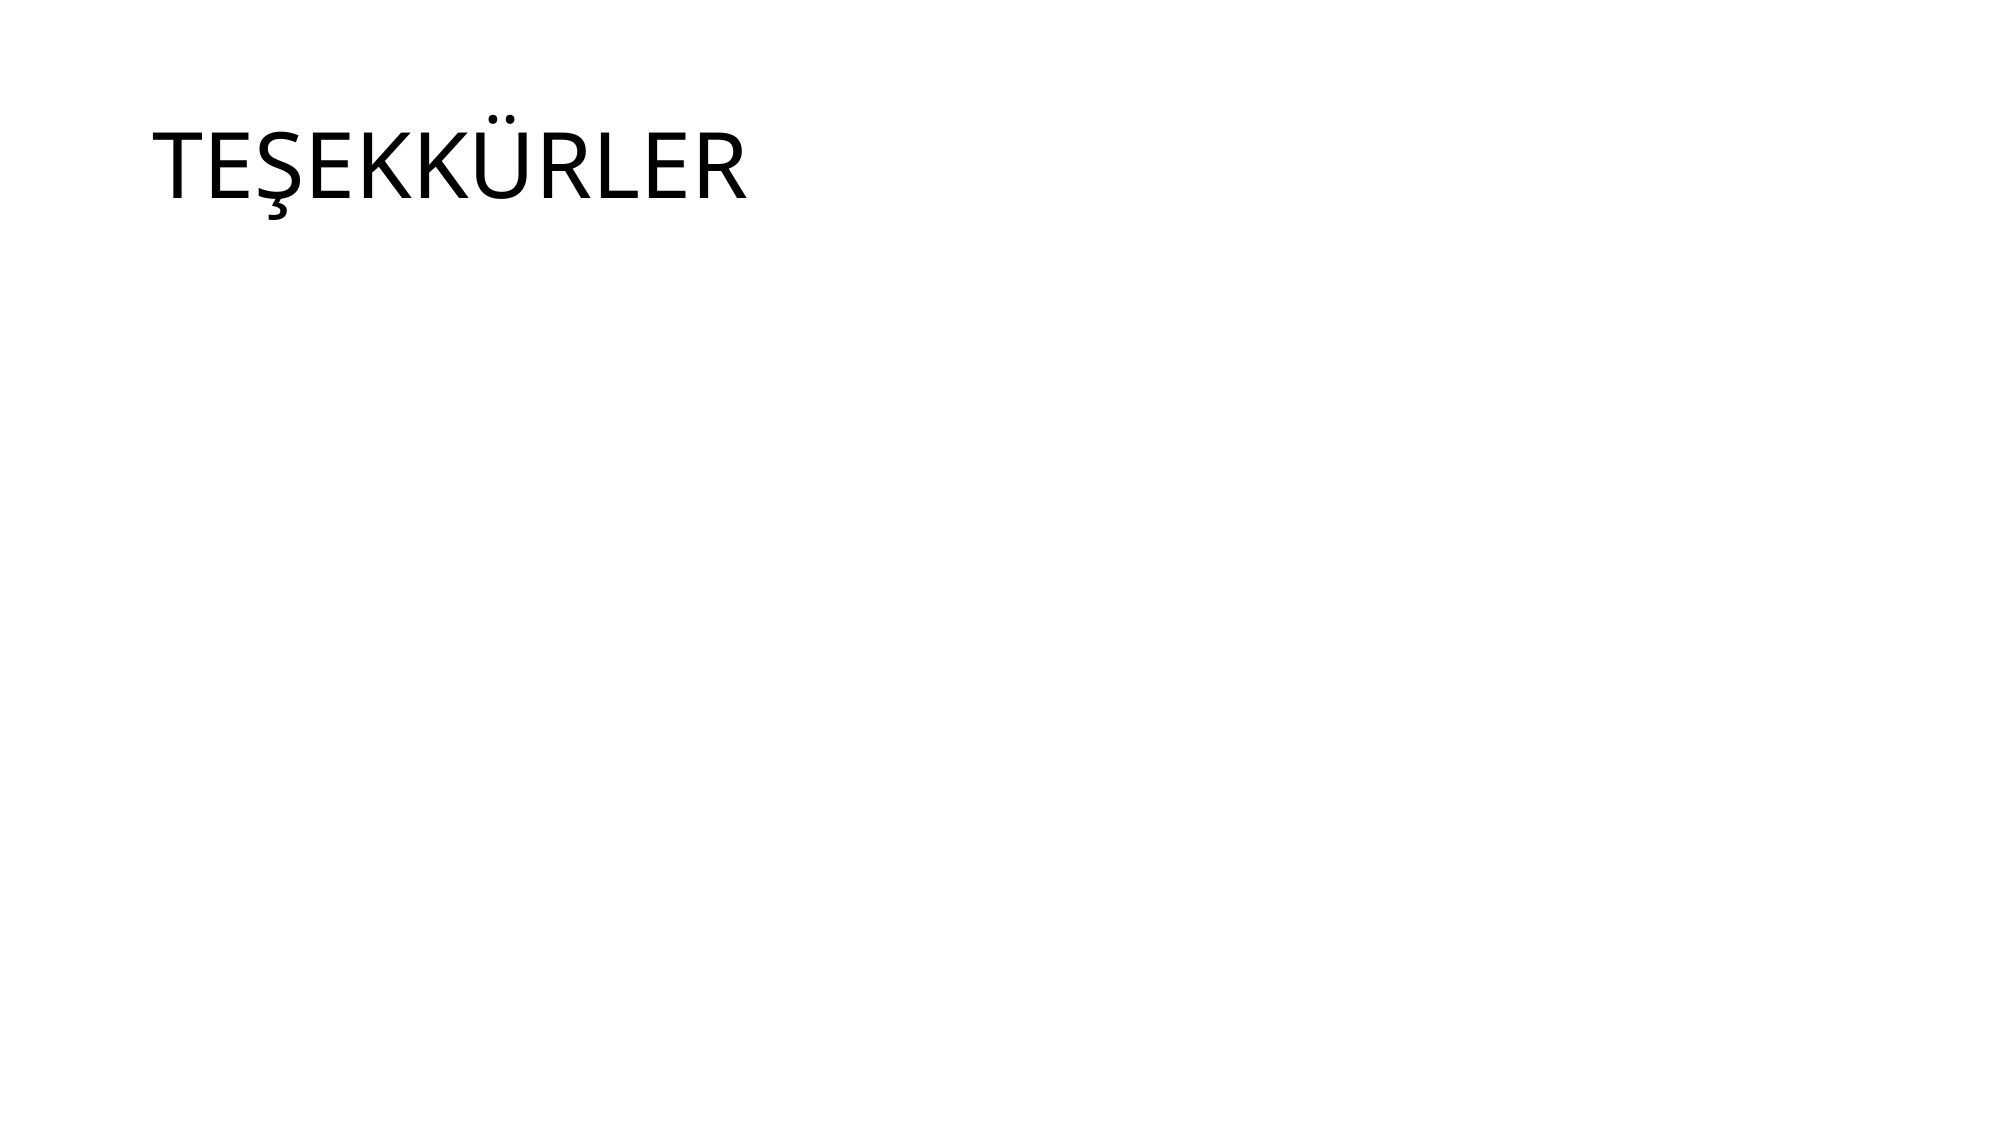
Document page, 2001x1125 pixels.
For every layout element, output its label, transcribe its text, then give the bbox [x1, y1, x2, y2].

title TEŞEKKÜRLER [137, 59, 1863, 278]
